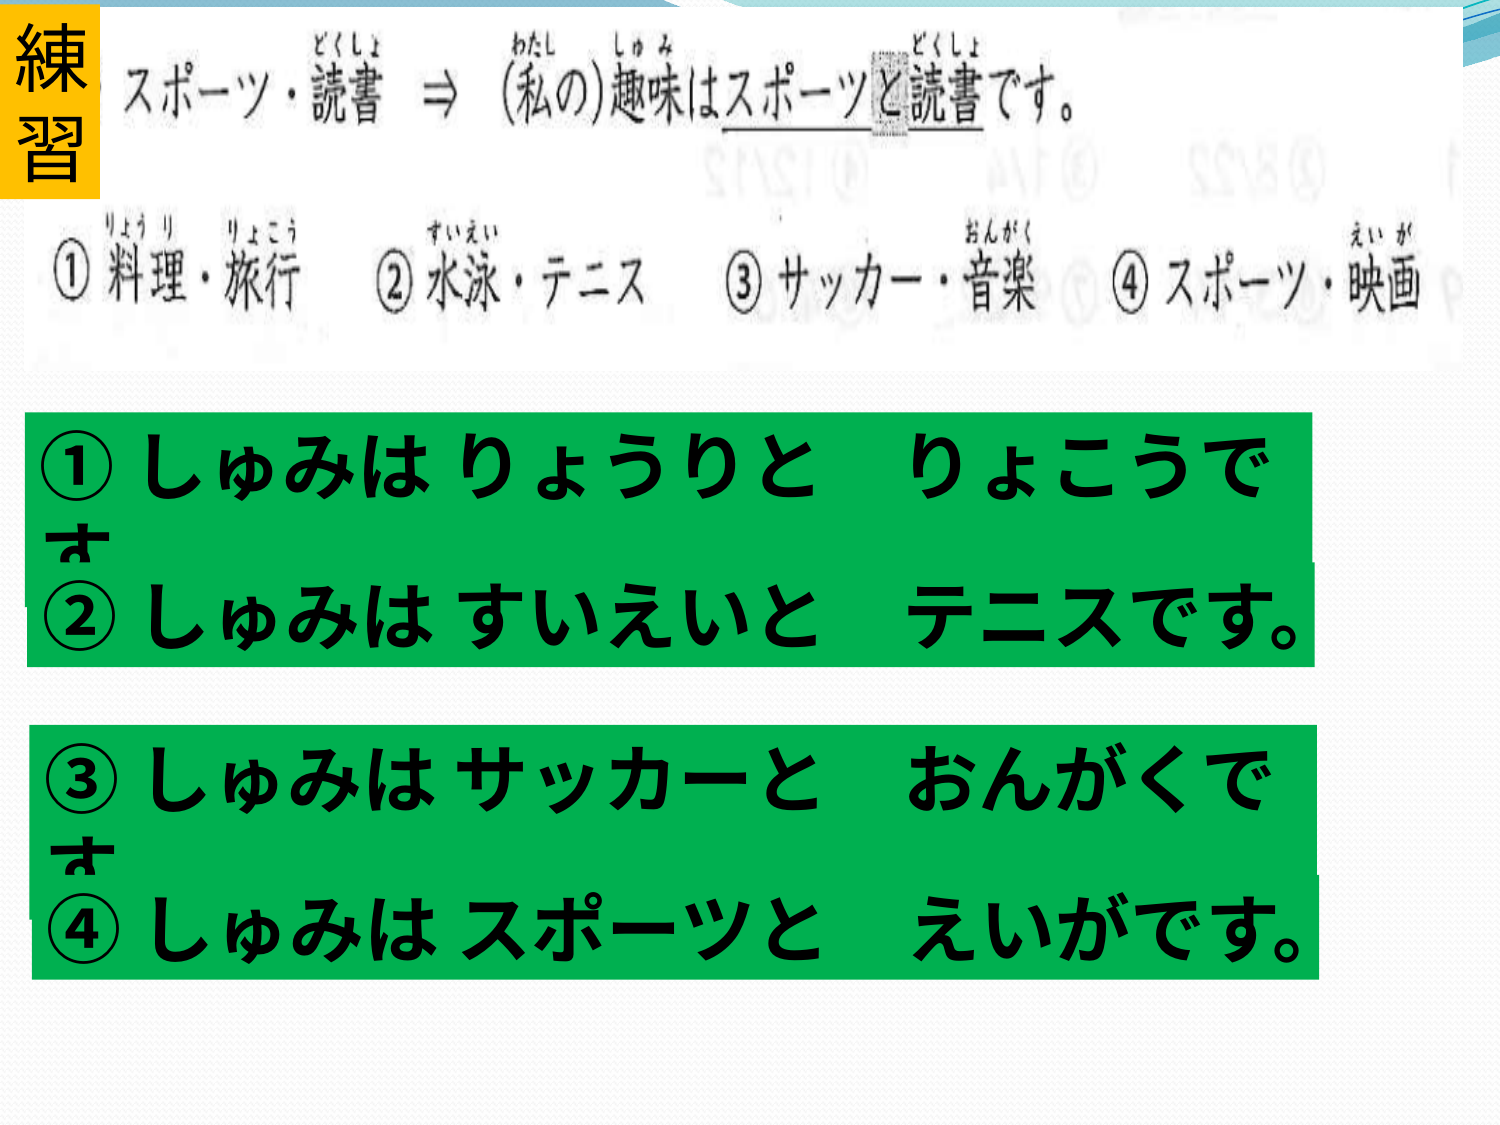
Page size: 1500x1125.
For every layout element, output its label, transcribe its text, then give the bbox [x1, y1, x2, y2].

text_box ④しゅみは スポーツと えいがです。 [31, 874, 1320, 980]
text_box 練習 [0, 4, 100, 200]
text_box ③しゅみは サッカーと おんがくです。 [29, 724, 1317, 920]
text_box ②しゅみは すいえいと テニスです。 [27, 562, 1315, 668]
picture [24, 7, 1463, 371]
text_box ①しゅみは りょうりと りょこうです。 [24, 412, 1313, 608]
